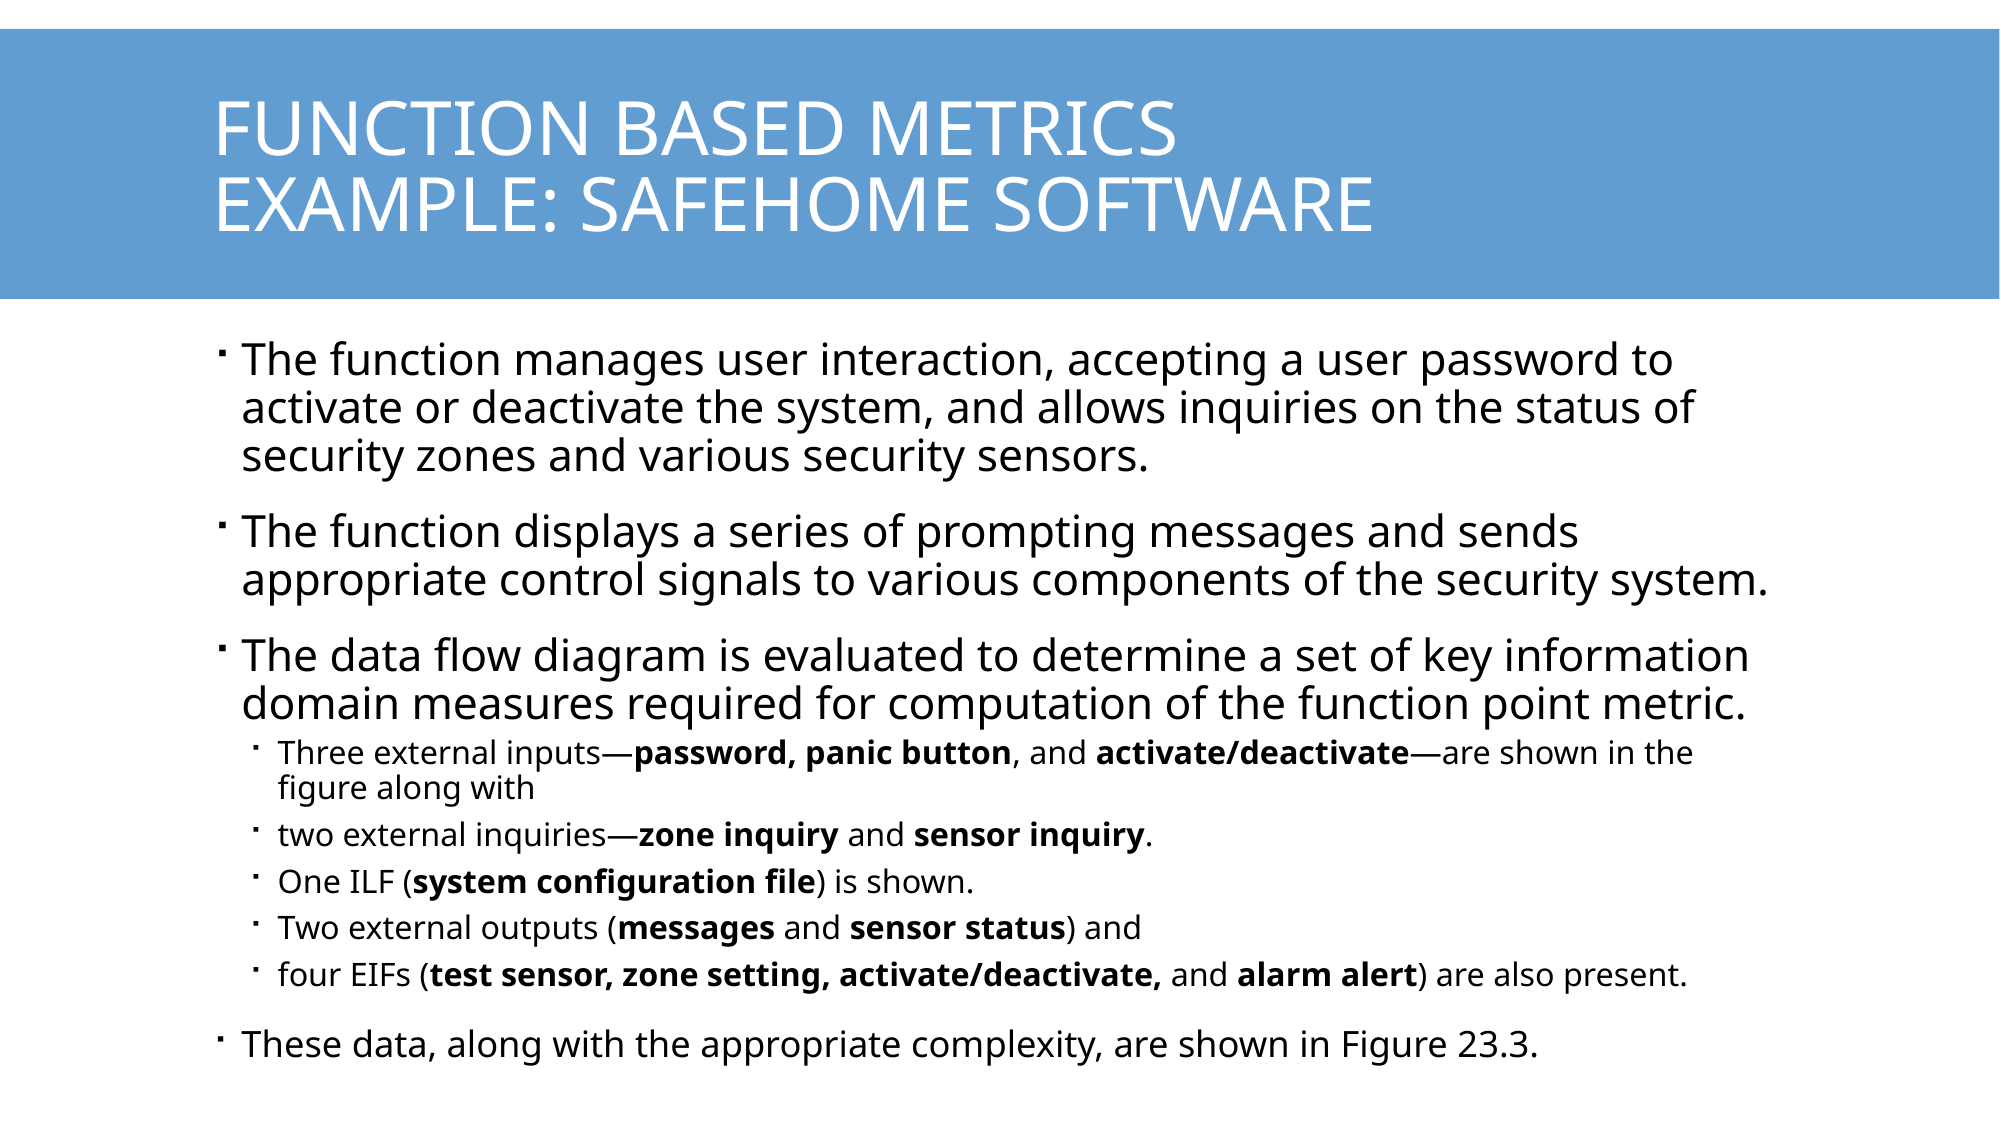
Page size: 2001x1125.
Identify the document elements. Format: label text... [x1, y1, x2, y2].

title Function Based metrics Example: SafeHoME Software [197, 46, 1803, 295]
list The function manages user interaction, accepting a user password to activate or deactivate the system, and allows inquiries on the status of security zones and various security sensors. The function displays a series of prompting messages and sends appropriate control signals to various components of the security system. The data flow diagram is evaluated to determine a set of key information domain measures required for computation of the function point metric. Three external inputs—password, panic button, and activate/deactivate—are shown in the figure along with two external inquiries—zone inquiry and sensor inquiry. One ILF (system configuration file) is shown. Two external outputs (messages and sensor status) and four EIFs (test sensor, zone setting, activate/deactivate, and alarm alert) are also present. These data, along with the appropriate complexity, are shown in Figure 23.3. [197, 329, 1803, 1102]
